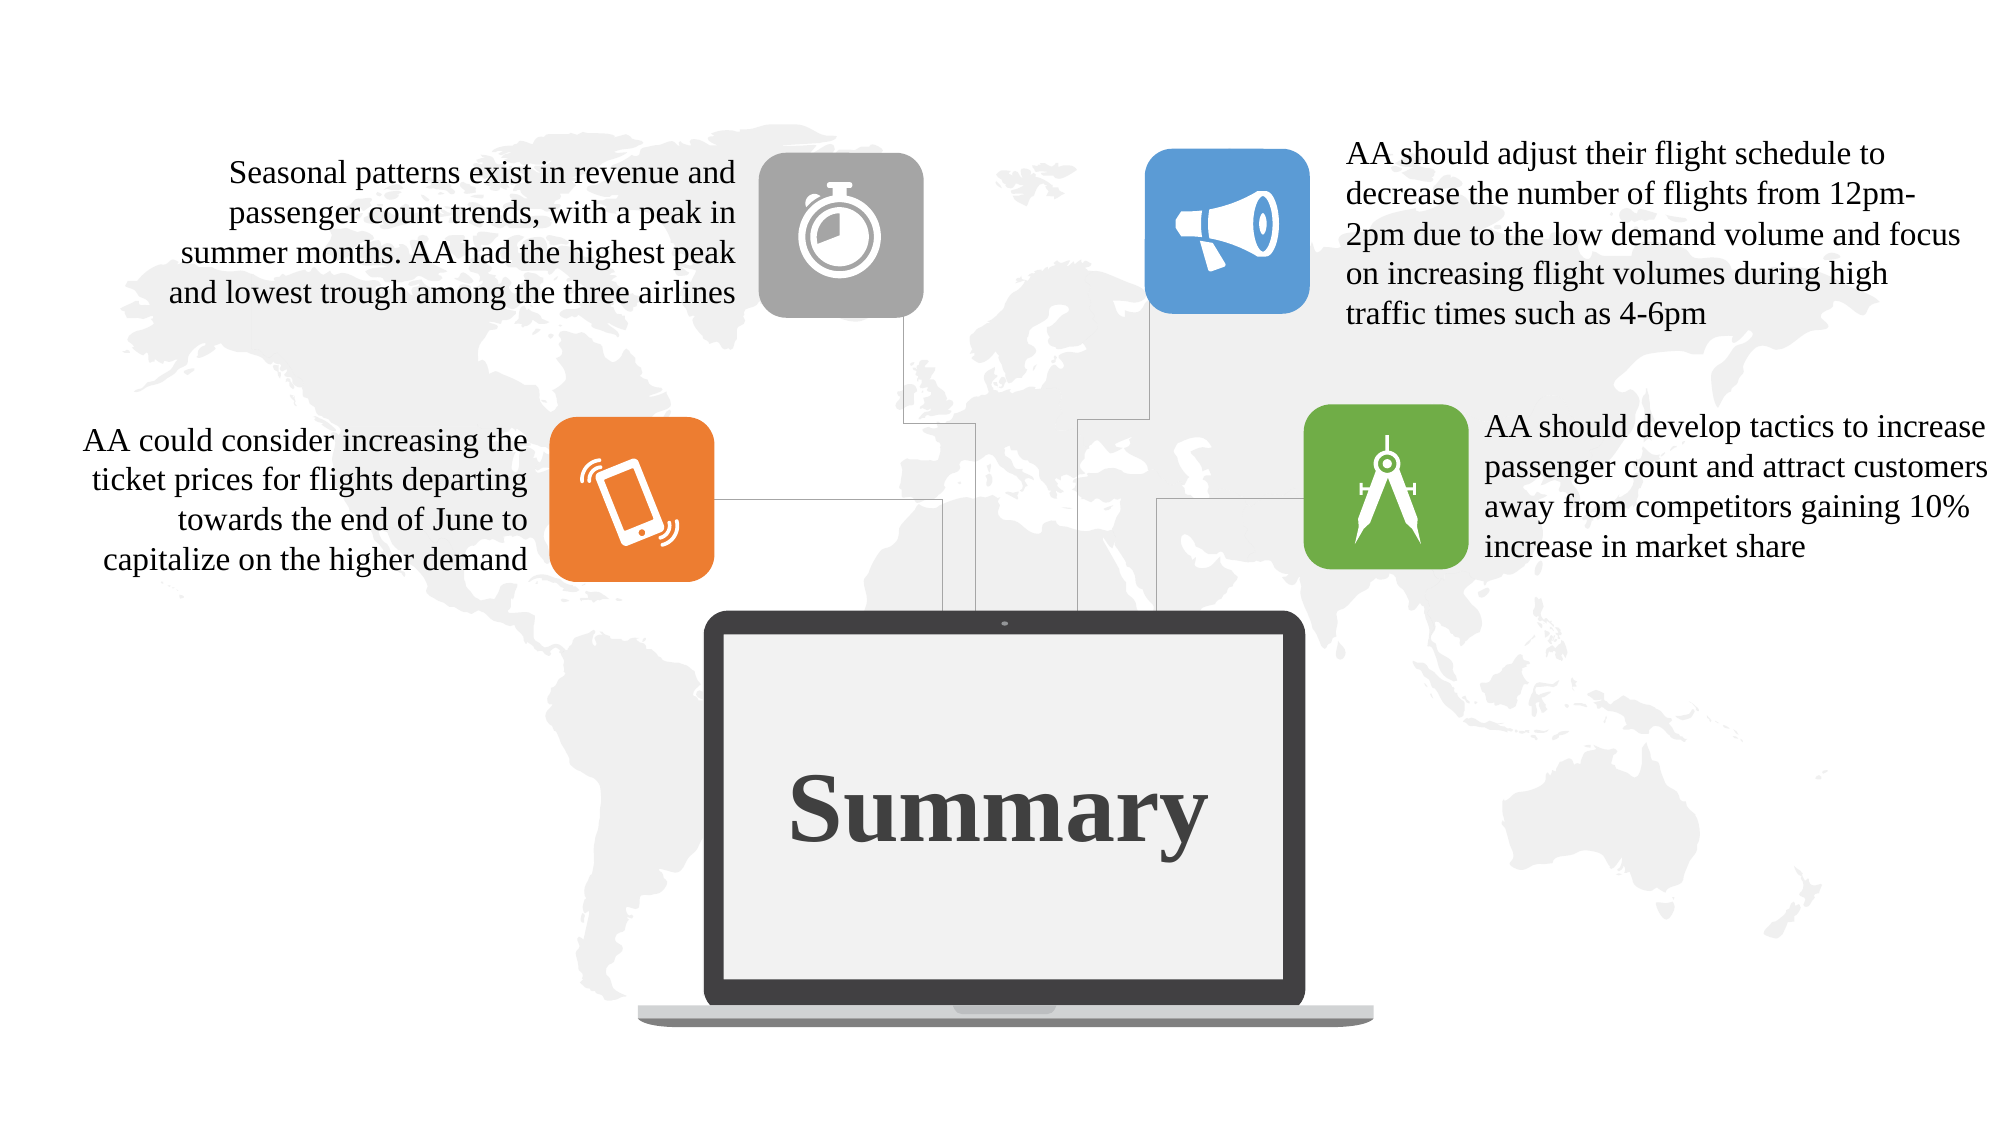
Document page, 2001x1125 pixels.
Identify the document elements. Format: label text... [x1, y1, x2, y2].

text_box AA should adjust their flight schedule to decrease the number of flights from 12pm-2pm due to the low demand volume and focus on increasing flight volumes during high traffic times such as 4-6pm [1880, 152, 1985, 311]
text_box AA could consider increasing the ticket prices for flights departing towards the end of June to capitalize on the higher demand [65, 418, 120, 577]
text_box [1156, 498, 1385, 804]
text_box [580, 458, 680, 547]
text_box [714, 499, 944, 610]
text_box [637, 610, 1374, 1028]
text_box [921, 383, 1305, 456]
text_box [120, 124, 1880, 1001]
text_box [747, 387, 1131, 460]
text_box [1354, 434, 1421, 545]
text_box AA should develop tactics to increase passenger count and attract customers away from competitors gaining 10% increase in market share [1880, 405, 2000, 563]
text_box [798, 182, 881, 279]
